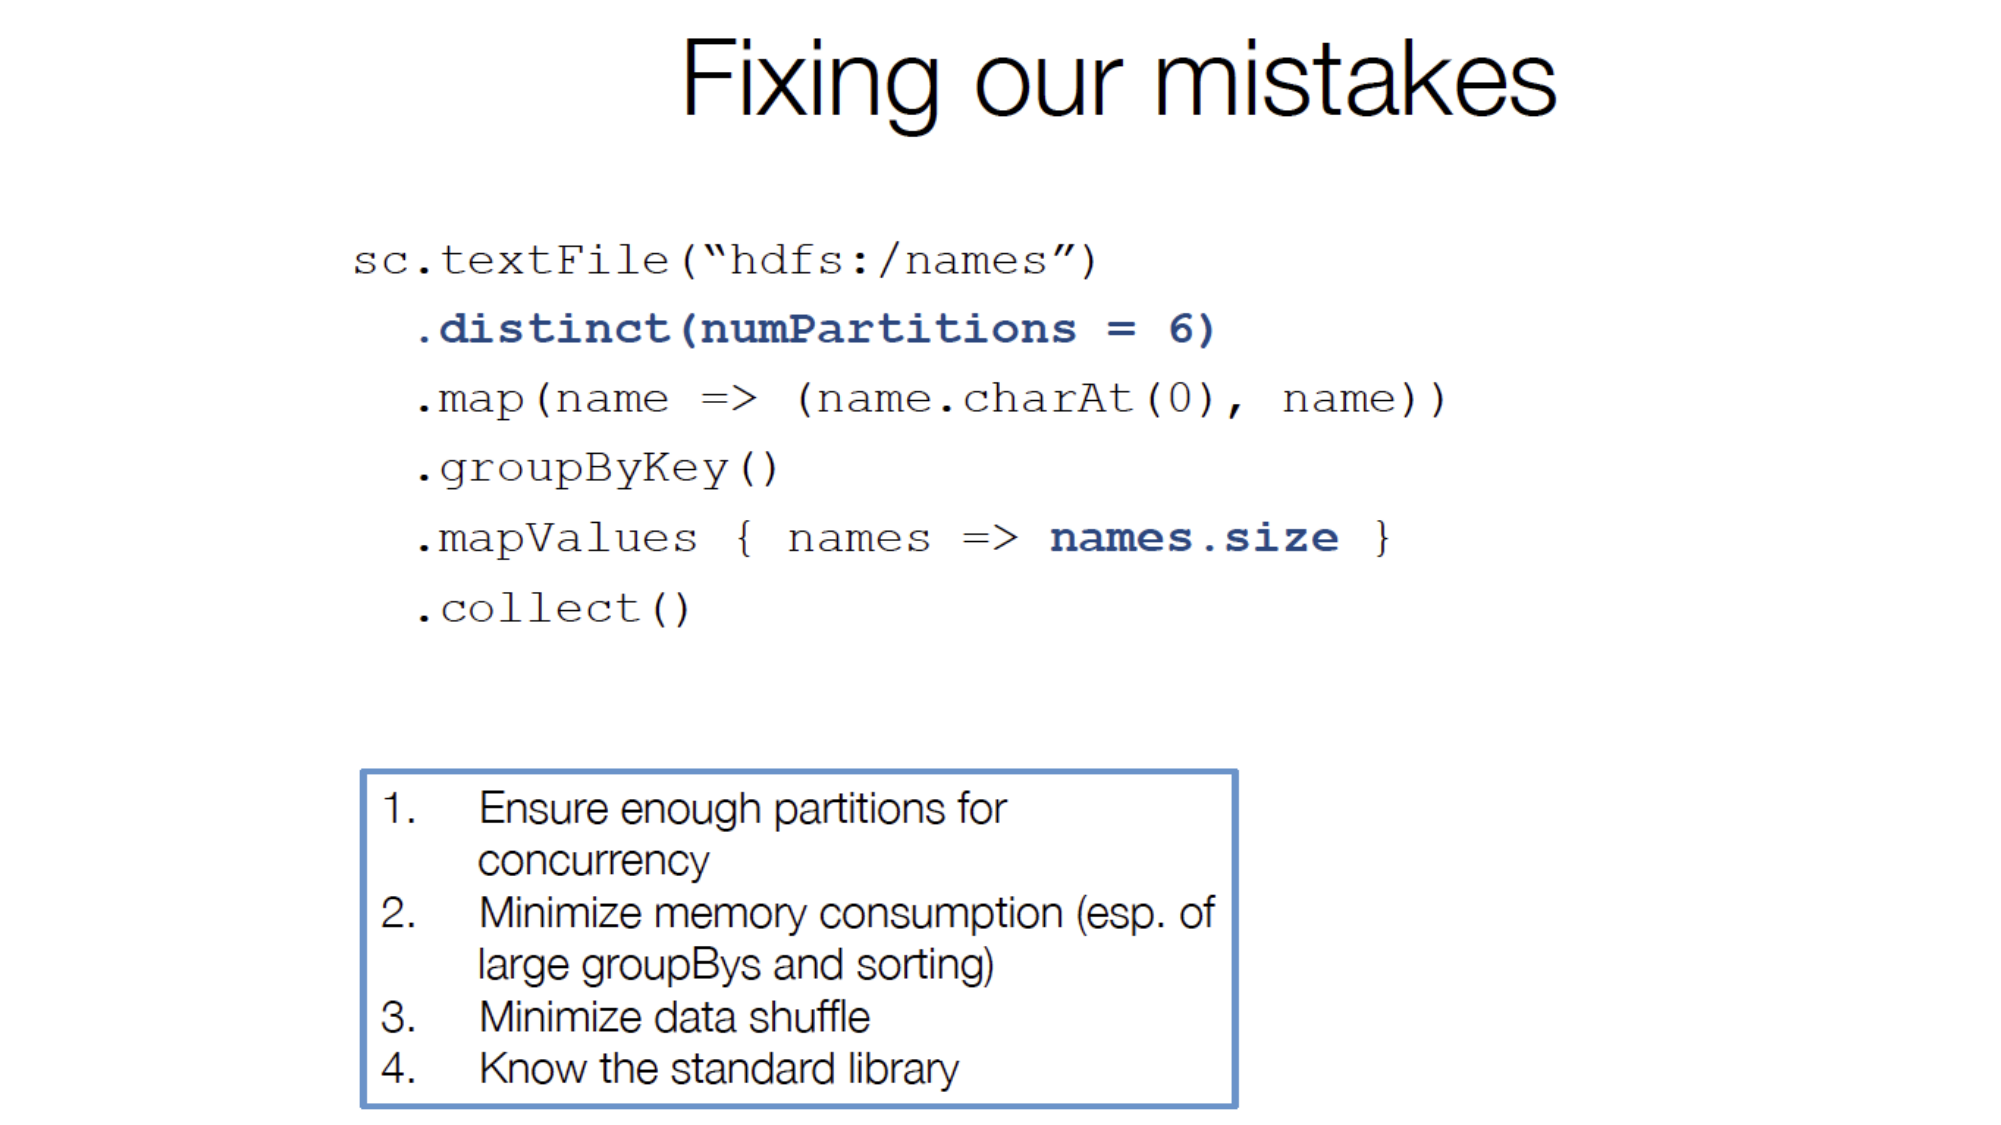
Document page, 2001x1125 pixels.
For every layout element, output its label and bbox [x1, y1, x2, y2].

picture [335, 0, 1568, 1125]
